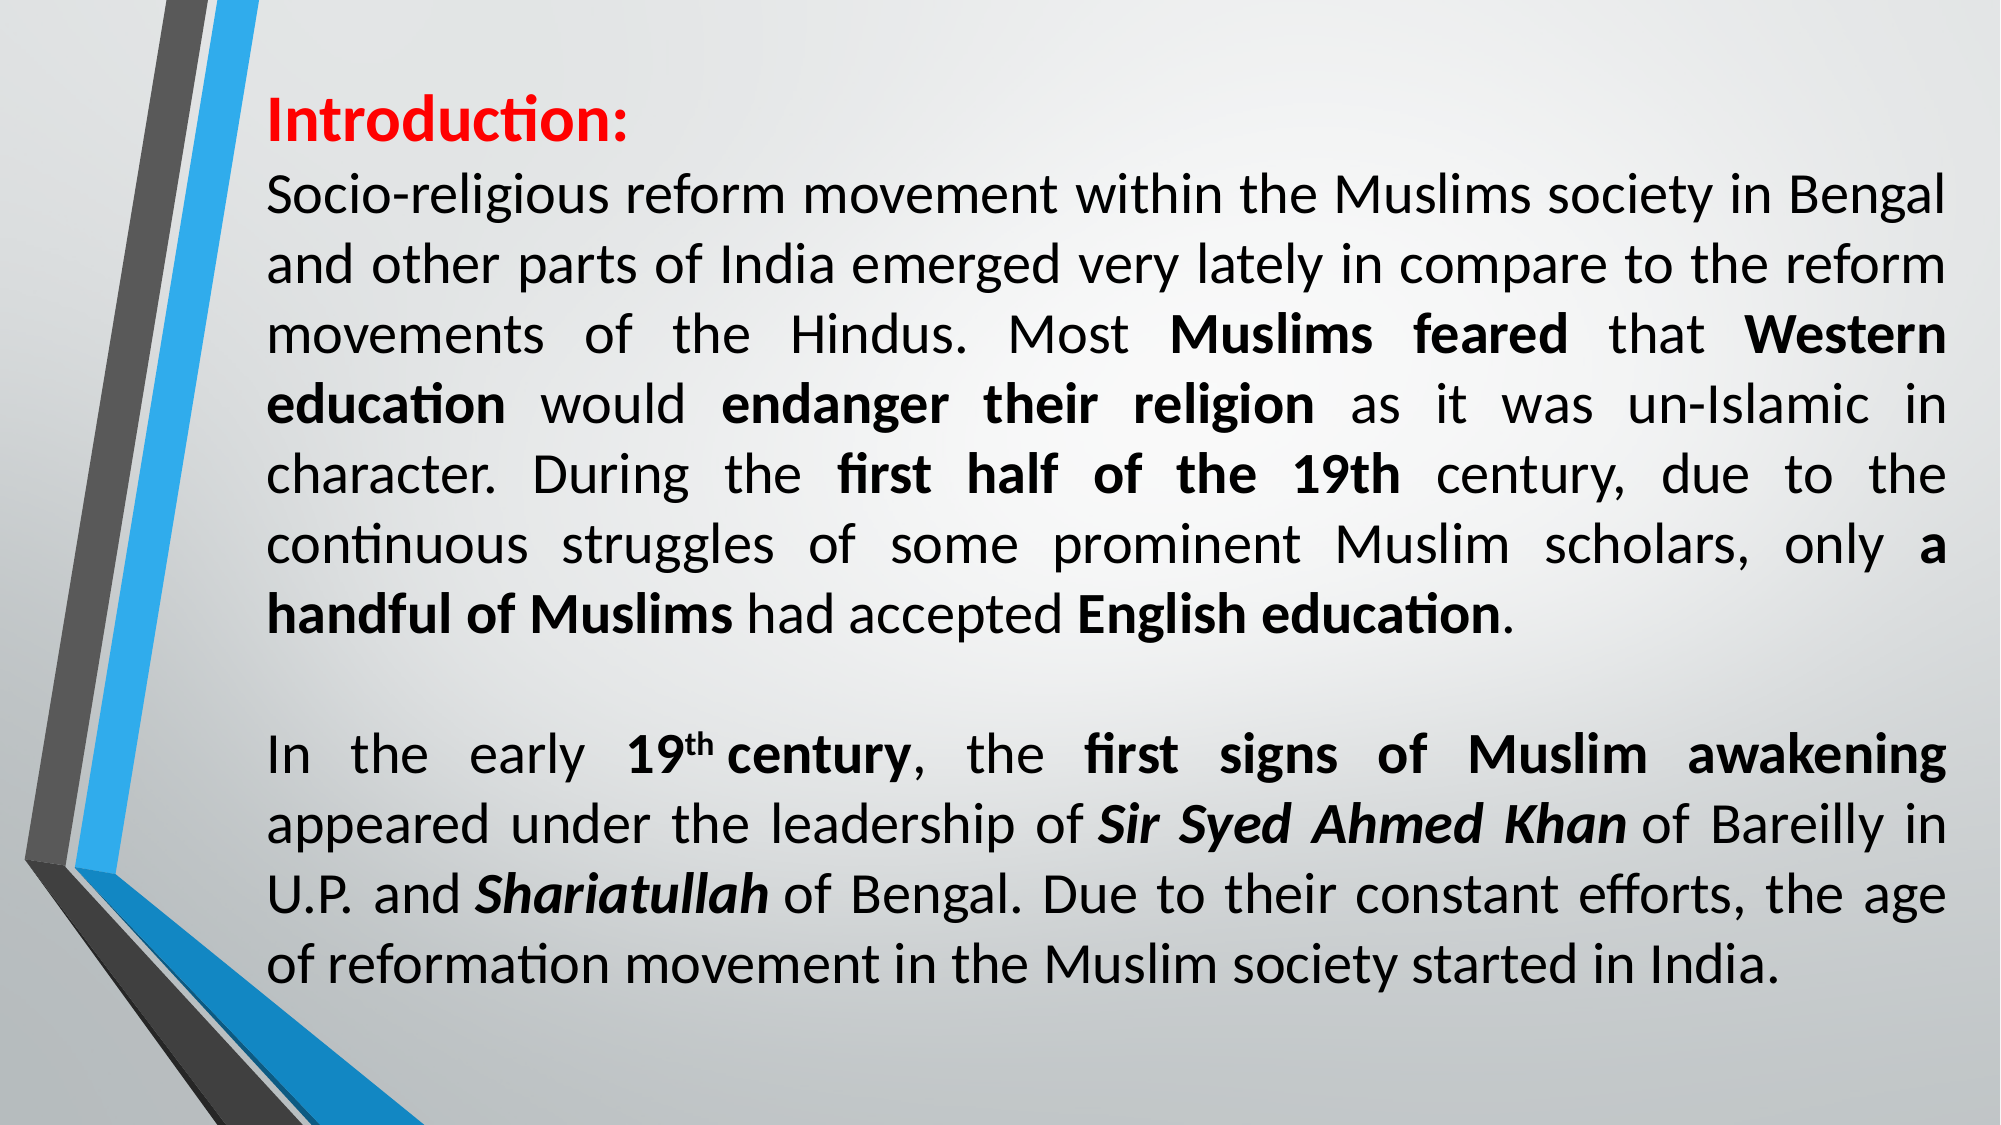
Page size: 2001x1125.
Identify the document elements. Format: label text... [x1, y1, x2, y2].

text_box Introduction: Socio-religious reform movement within the Muslims society in Bengal and other parts of India emerged very lately in compare to the reform movements of the Hindus. Most Muslims feared that Western education would endanger their religion as it was un-Islamic in character. During the first half of the 19th century, due to the continuous struggles of some prominent Muslim scholars, only a handful of Muslims had accepted English education. In the early 19th century, the first signs of Muslim awakening appeared under the leadership of Sir Syed Ahmed Khan of Bareilly in U.P. and Shariatullah of Bengal. Due to their constant efforts, the age of reformation movement in the Muslim society started in India. [251, 67, 1963, 1002]
